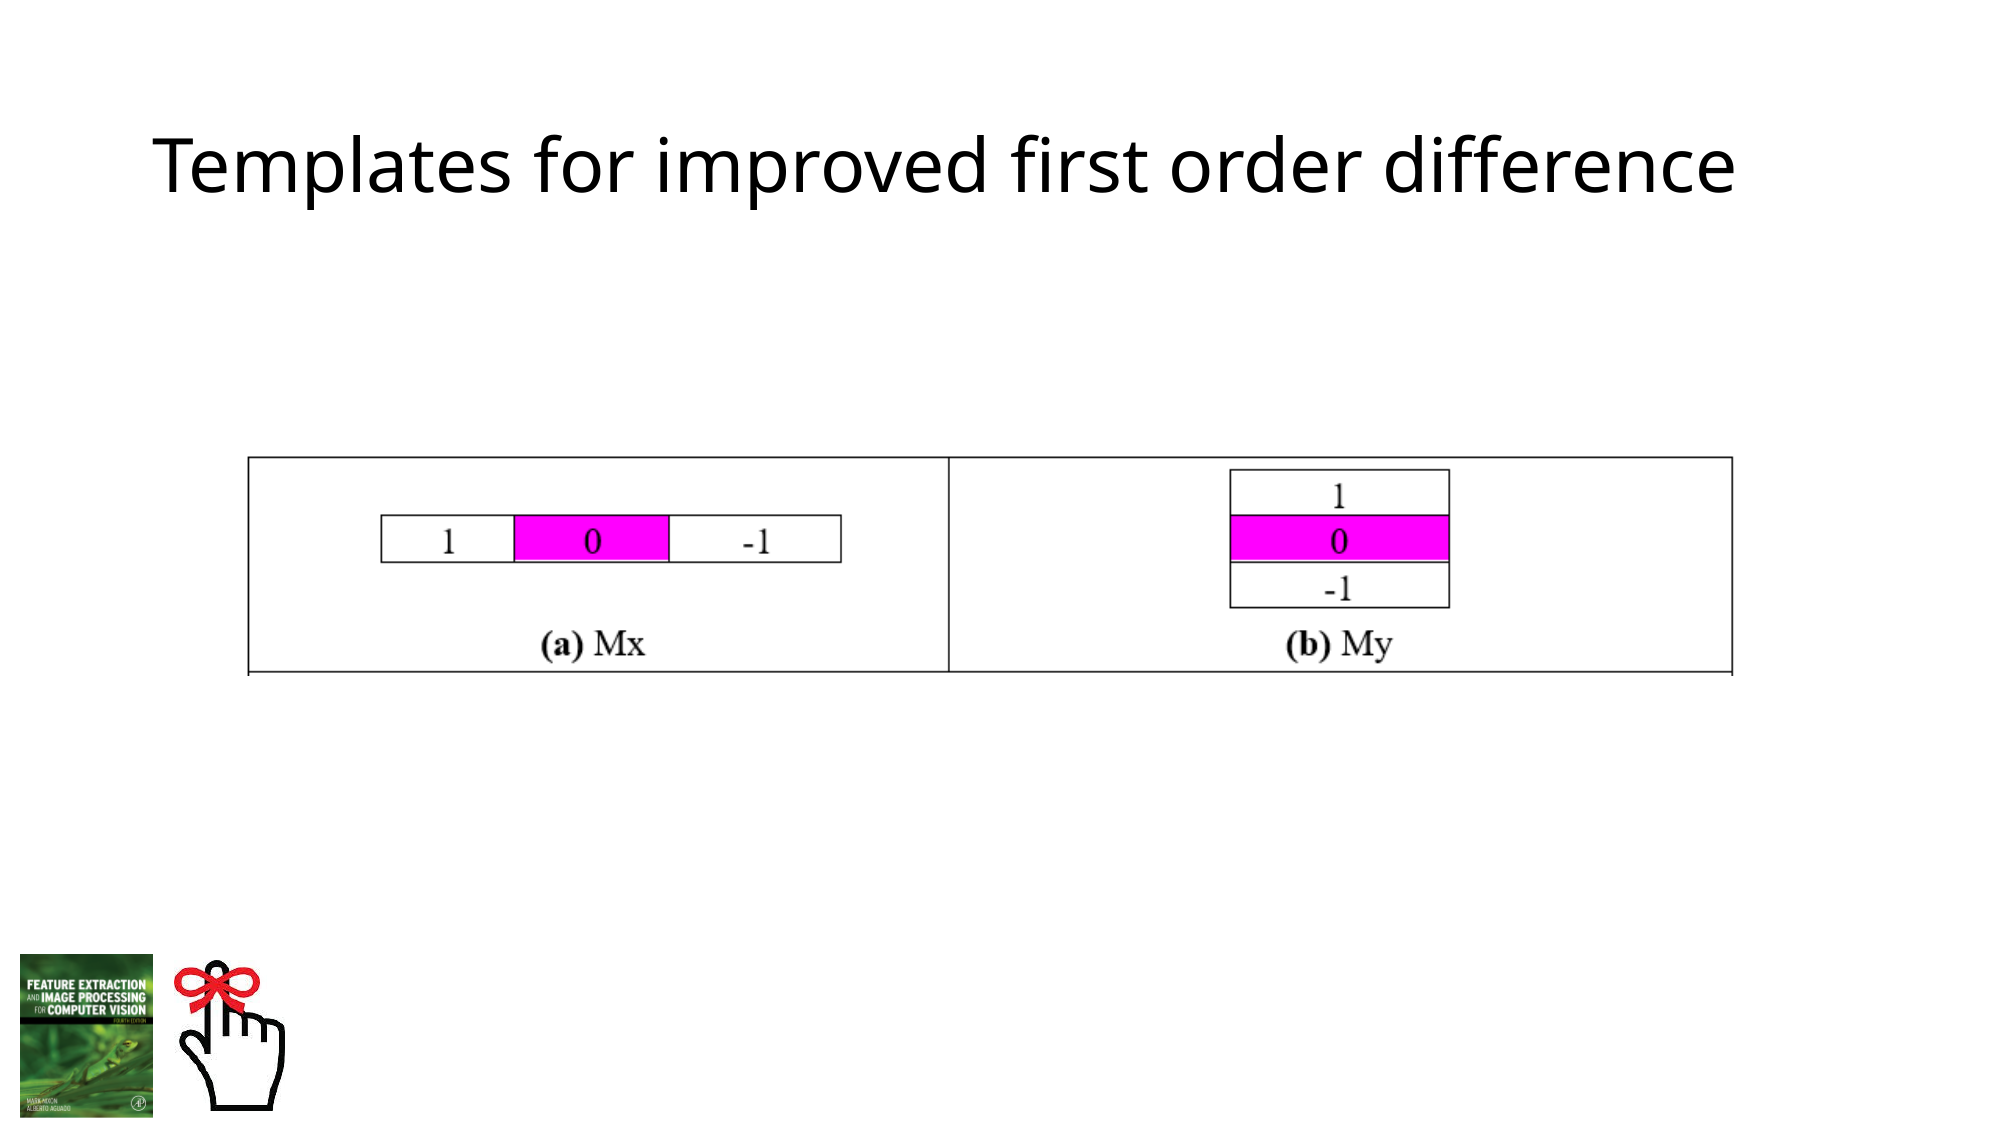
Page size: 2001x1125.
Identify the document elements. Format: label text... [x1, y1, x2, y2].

title Templates for improved first order difference [137, 59, 1863, 278]
picture [20, 954, 153, 1118]
picture [237, 449, 1763, 676]
picture [174, 960, 285, 1111]
